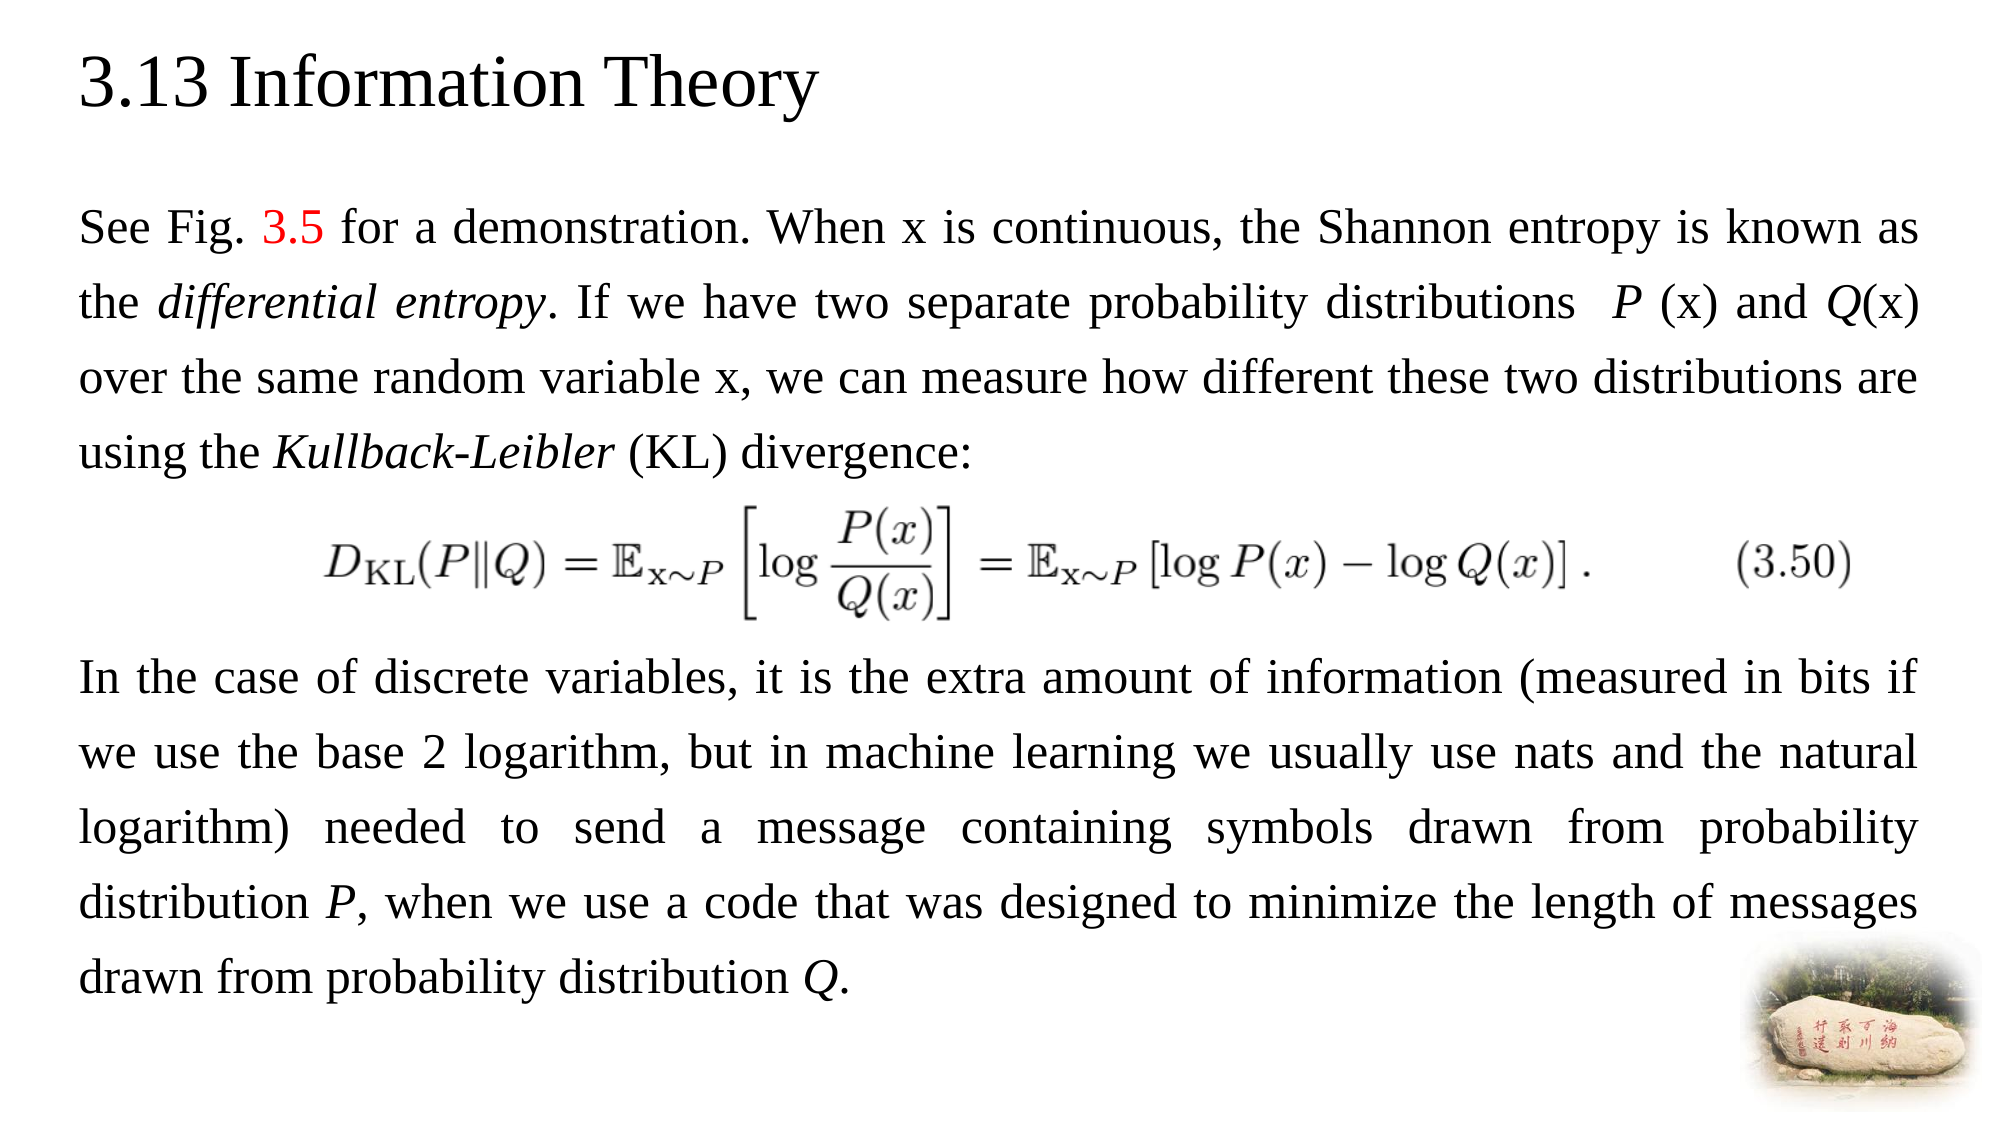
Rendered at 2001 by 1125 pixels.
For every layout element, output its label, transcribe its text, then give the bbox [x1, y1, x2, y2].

title 3.13 Information Theory [63, 21, 1936, 142]
picture [1740, 927, 1985, 1112]
picture [306, 498, 1863, 626]
list See Fig. 3.5 for a demonstration. When x is continuous, the Shannon entropy is known as the differential entropy. If we have two separate probability distributions P (x) and Q(x) over the same random variable x, we can measure how different these two distributions are using the Kullback-Leibler (KL) divergence: In the case of discrete variables, it is the extra amount of information (measured in bits if we use the base 2 logarithm, but in machine learning we usually use nats and the natural logarithm) needed to send a message containing symbols drawn from probability distribution P, when we use a code that was designed to minimize the length of messages drawn from probability distribution Q. [63, 171, 1936, 1014]
